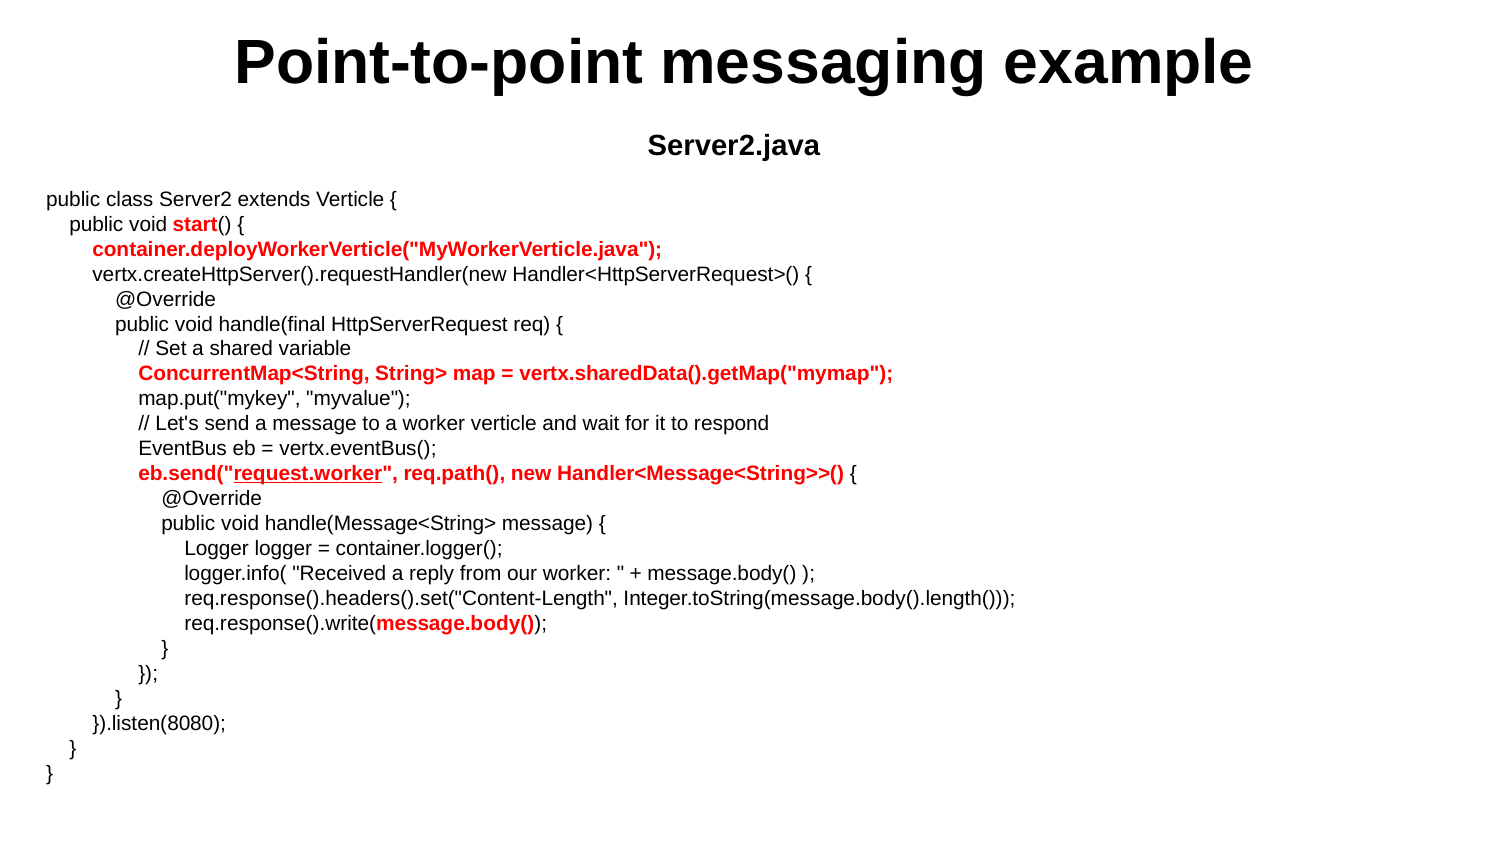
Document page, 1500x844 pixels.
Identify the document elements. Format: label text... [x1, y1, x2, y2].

text_box public class Server2 extends Verticle { public void start() { container.deployWorkerVerticle("MyWorkerVerticle.java"); vertx.createHttpServer().requestHandler(new Handler<HttpServerRequest>() { @Override public void handle(final HttpServerRequest req) { // Set a shared variable ConcurrentMap<String, String> map = vertx.sharedData().getMap("mymap"); map.put("mykey", "myvalue"); // Let's send a message to a worker verticle and wait for it to respond EventBus eb = vertx.eventBus(); eb.send("request.worker", req.path(), new Handler<Message<String>>() { @Override public void handle(Message<String> message) { Logger logger = container.logger(); logger.info( "Received a reply from our worker: " + message.body() ); req.response().headers().set("Content-Length", Integer.toString(message.body().length())); req.response().write(message.body()); } }); } }).listen(8080); } } [31, 170, 1435, 814]
text_box Point-to-point messaging example [102, 6, 1387, 116]
text_box Server2.java [403, 111, 1066, 171]
